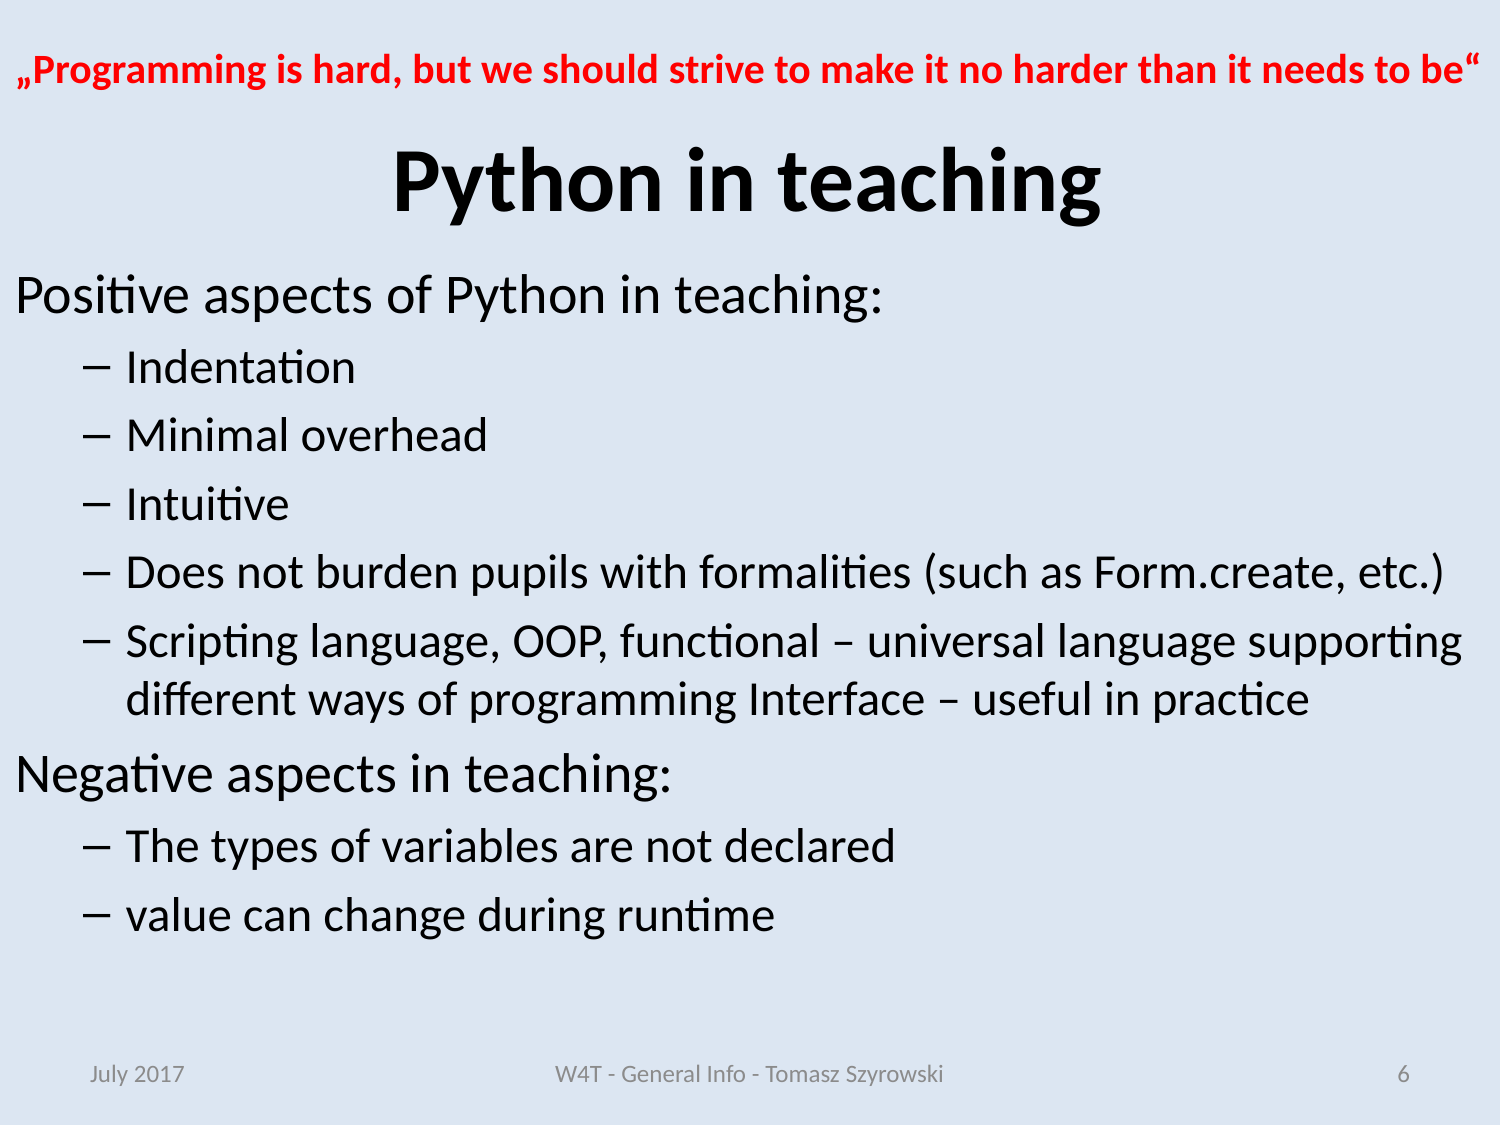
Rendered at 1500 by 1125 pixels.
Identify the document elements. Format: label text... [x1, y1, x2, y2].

footer W4T - General Info - Tomasz Szyrowski [512, 1042, 988, 1103]
title Python in teaching [0, 99, 1500, 249]
text_box „Programming is hard, but we should strive to make it no harder than it needs to be“ [0, 34, 1500, 99]
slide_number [75, 1042, 425, 1103]
list Positive aspects of Python in teaching: Indentation Minimal overhead Intuitive Does not burden pupils with formalities (such as Form.create, etc.) Scripting language, OOP, functional – universal language supporting different ways of programming Interface – useful in practice Negative aspects in teaching: The types of variables are not declared value can change during runtime [0, 249, 1500, 1025]
slide_number 6 [1074, 1042, 1425, 1103]
